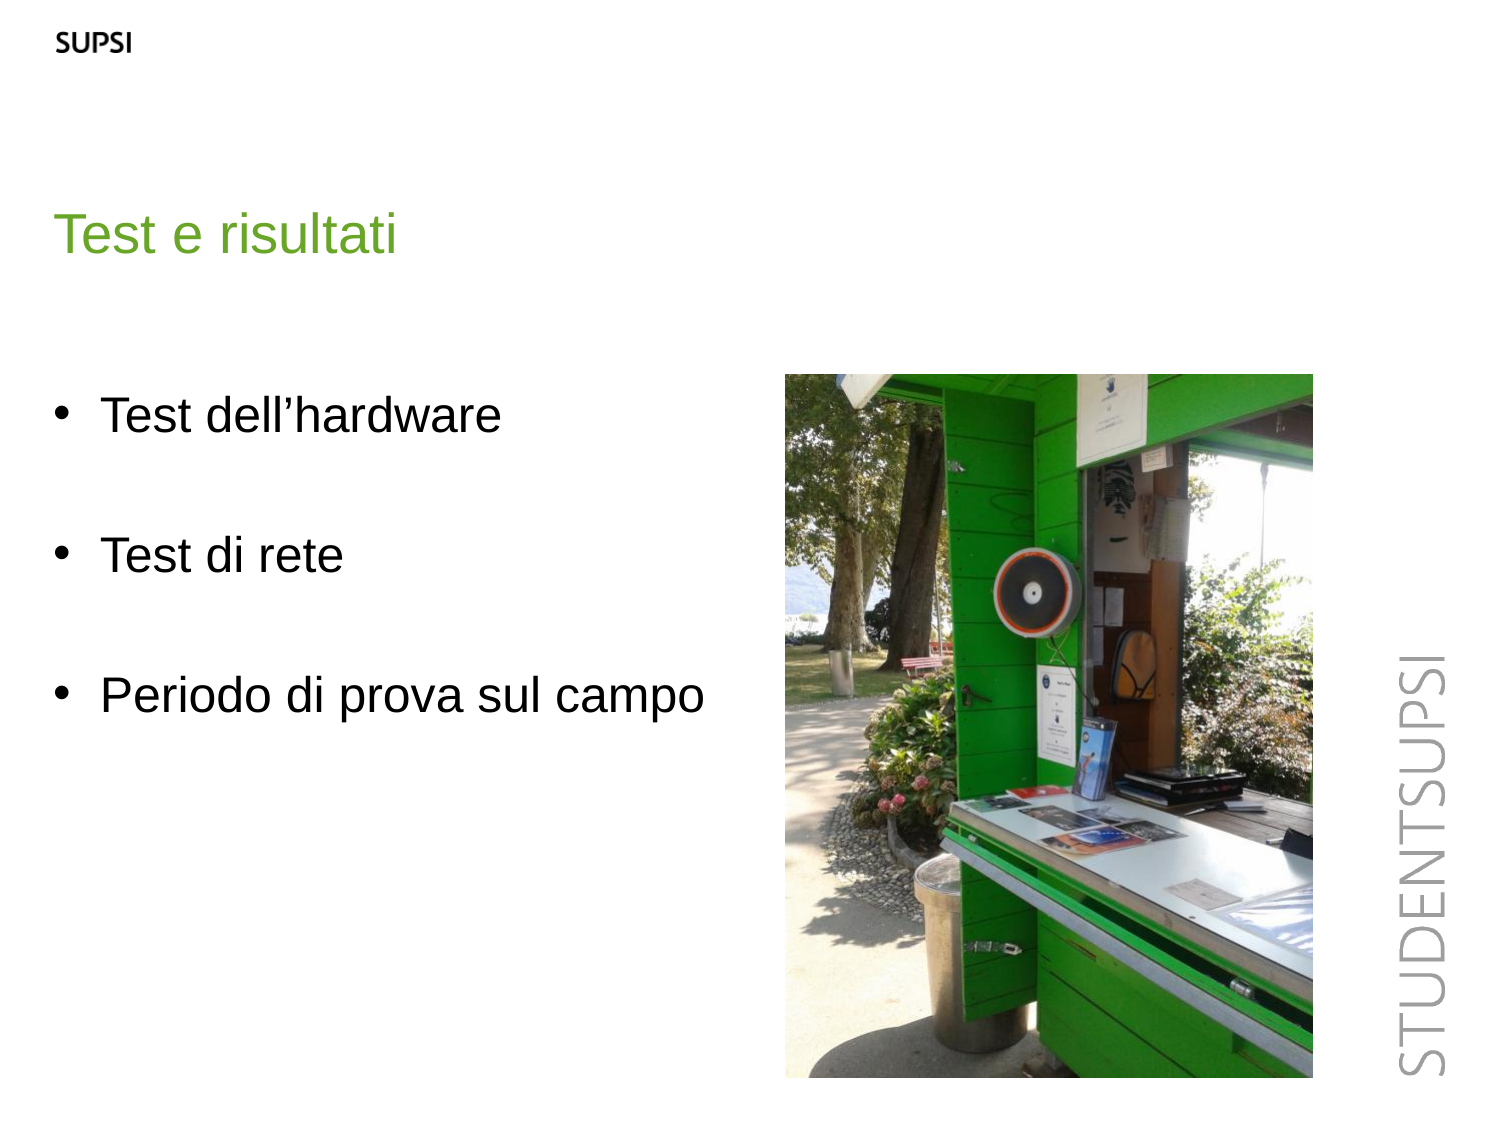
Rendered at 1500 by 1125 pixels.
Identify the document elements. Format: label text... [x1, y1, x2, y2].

list Test e risultati [53, 197, 1341, 350]
picture [1399, 657, 1445, 1076]
list Test dell’hardware Test di rete Periodo di prova sul campo [53, 382, 750, 1086]
picture [784, 374, 1313, 1079]
picture [56, 30, 134, 53]
